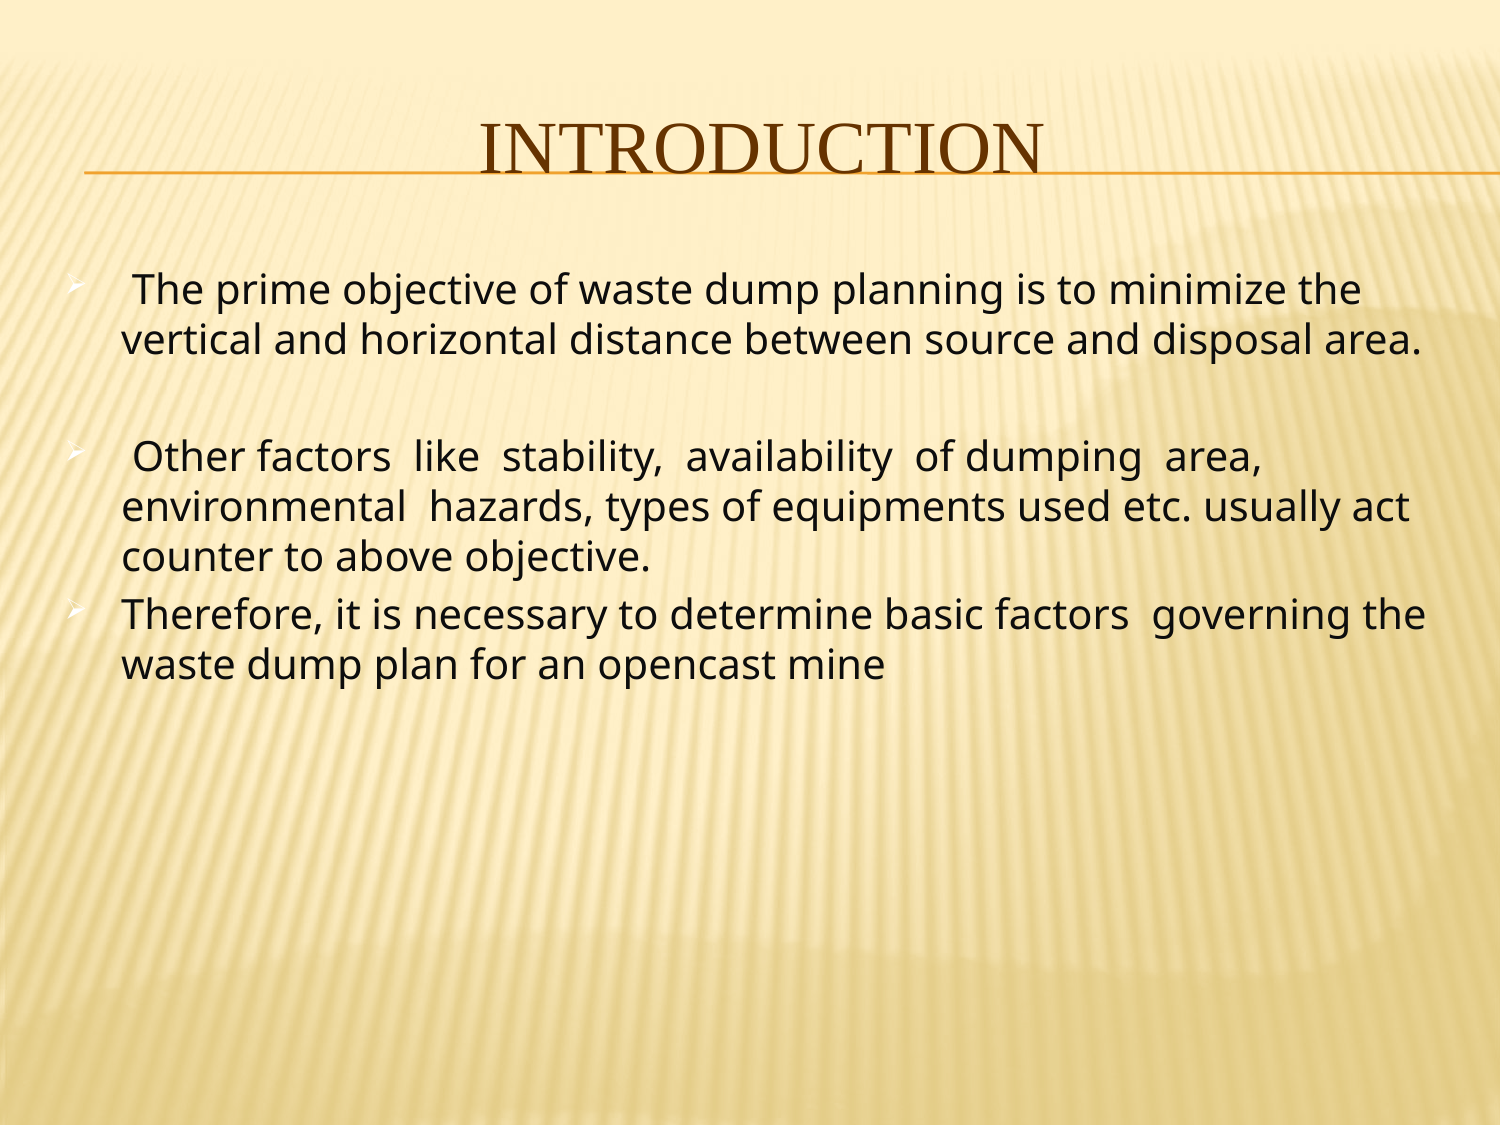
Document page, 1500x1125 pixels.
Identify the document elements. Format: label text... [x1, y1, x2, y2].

title Introduction [50, 75, 1475, 213]
list The prime objective of waste dump planning is to minimize the vertical and horizontal distance between source and disposal area. Other factors like stability, availability of dumping area, environmental hazards, types of equipments used etc. usually act counter to above objective. Therefore, it is necessary to determine basic factors governing the waste dump plan for an opencast mine [50, 254, 1475, 998]
